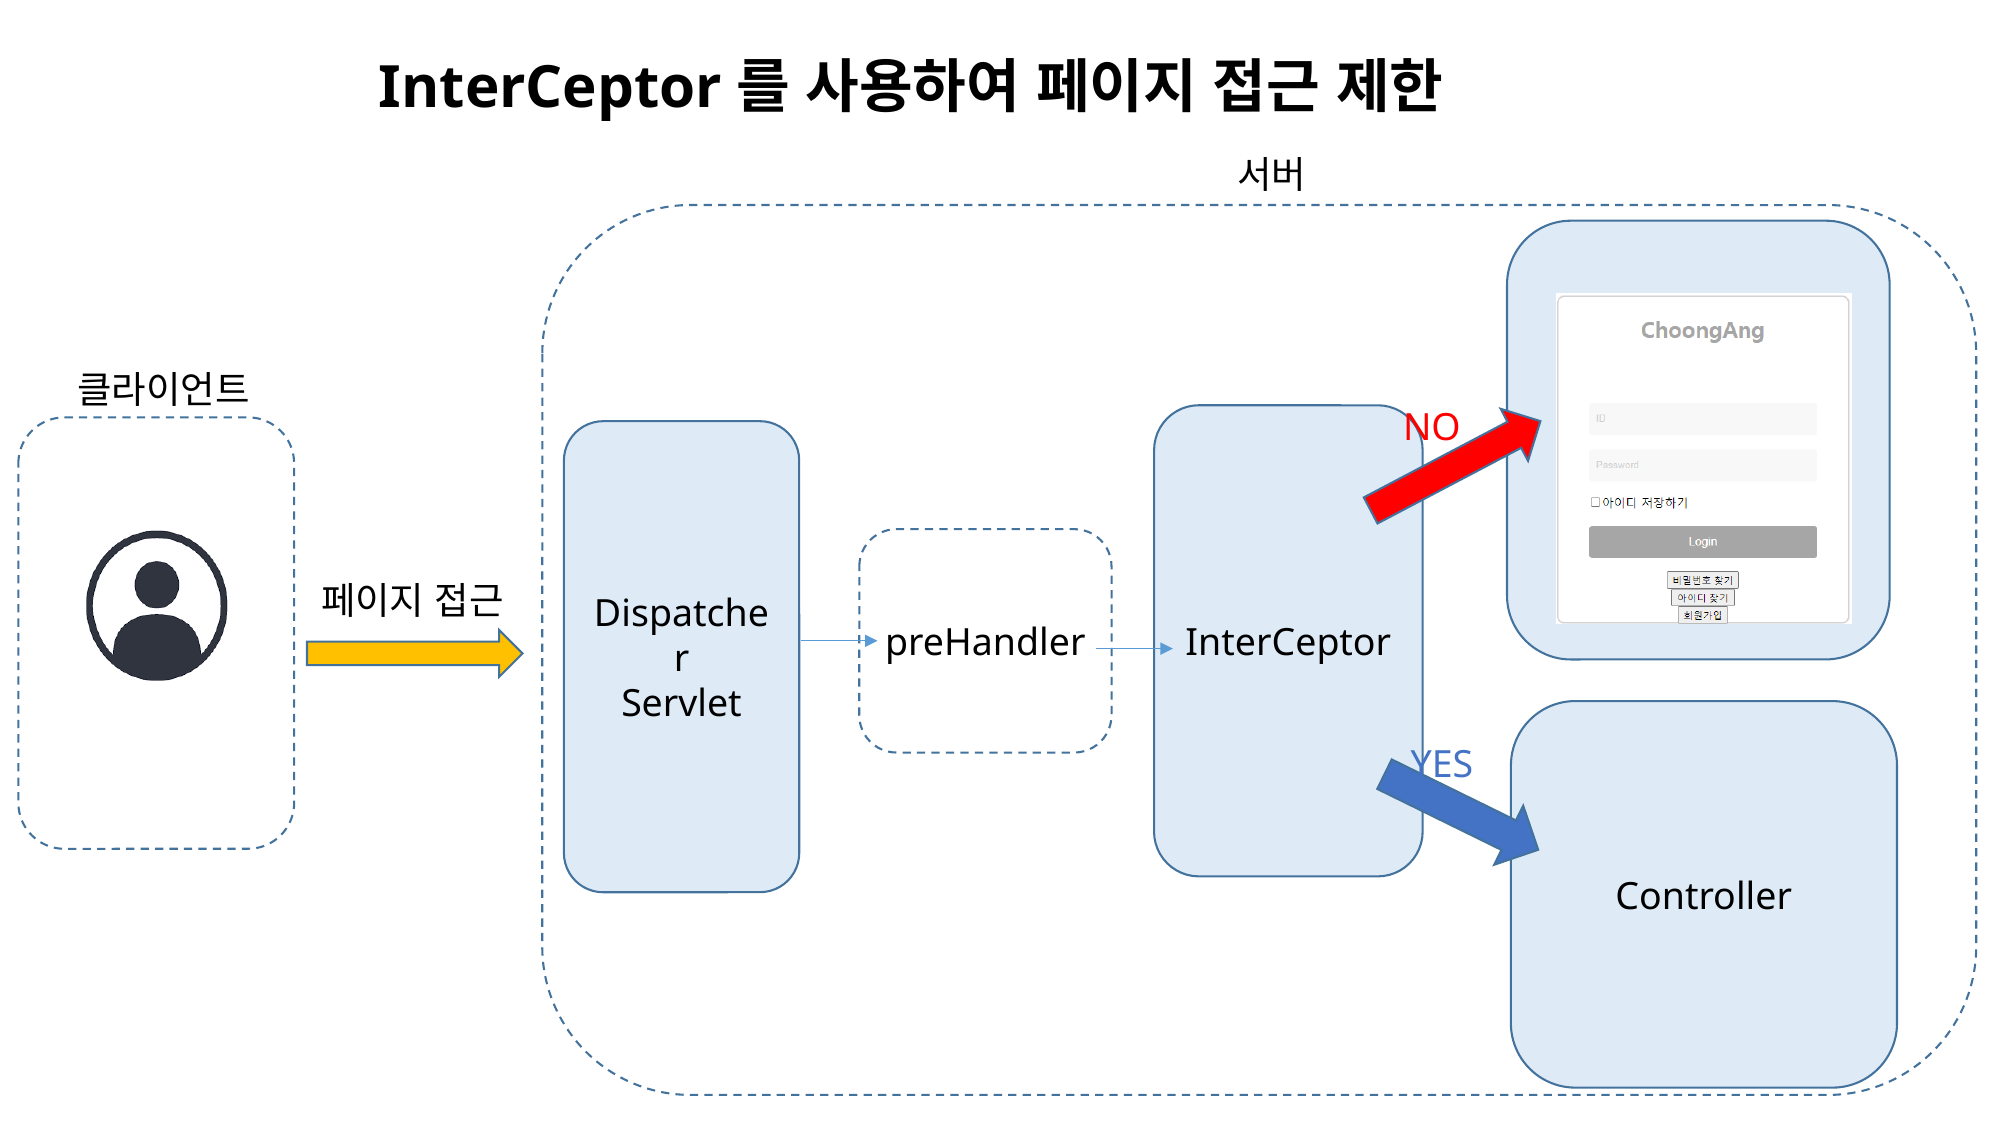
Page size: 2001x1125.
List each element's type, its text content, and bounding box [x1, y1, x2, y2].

text_box Controller [1509, 700, 1899, 1089]
text_box Dispatcher Servlet [562, 420, 801, 894]
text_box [18, 358, 295, 849]
text_box [1362, 407, 1506, 525]
text_box preHandler [858, 528, 1113, 754]
text_box 서버 [1222, 143, 1322, 204]
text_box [306, 569, 543, 677]
text_box InterCeptor를 사용하여 페이지 접근 제한 [363, 41, 1458, 127]
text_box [1506, 220, 1890, 660]
text_box NO [1388, 395, 1476, 455]
text_box InterCeptor [1153, 404, 1424, 878]
text_box YES [1395, 732, 1488, 793]
text_box [541, 203, 1978, 1096]
text_box [1375, 758, 1540, 867]
